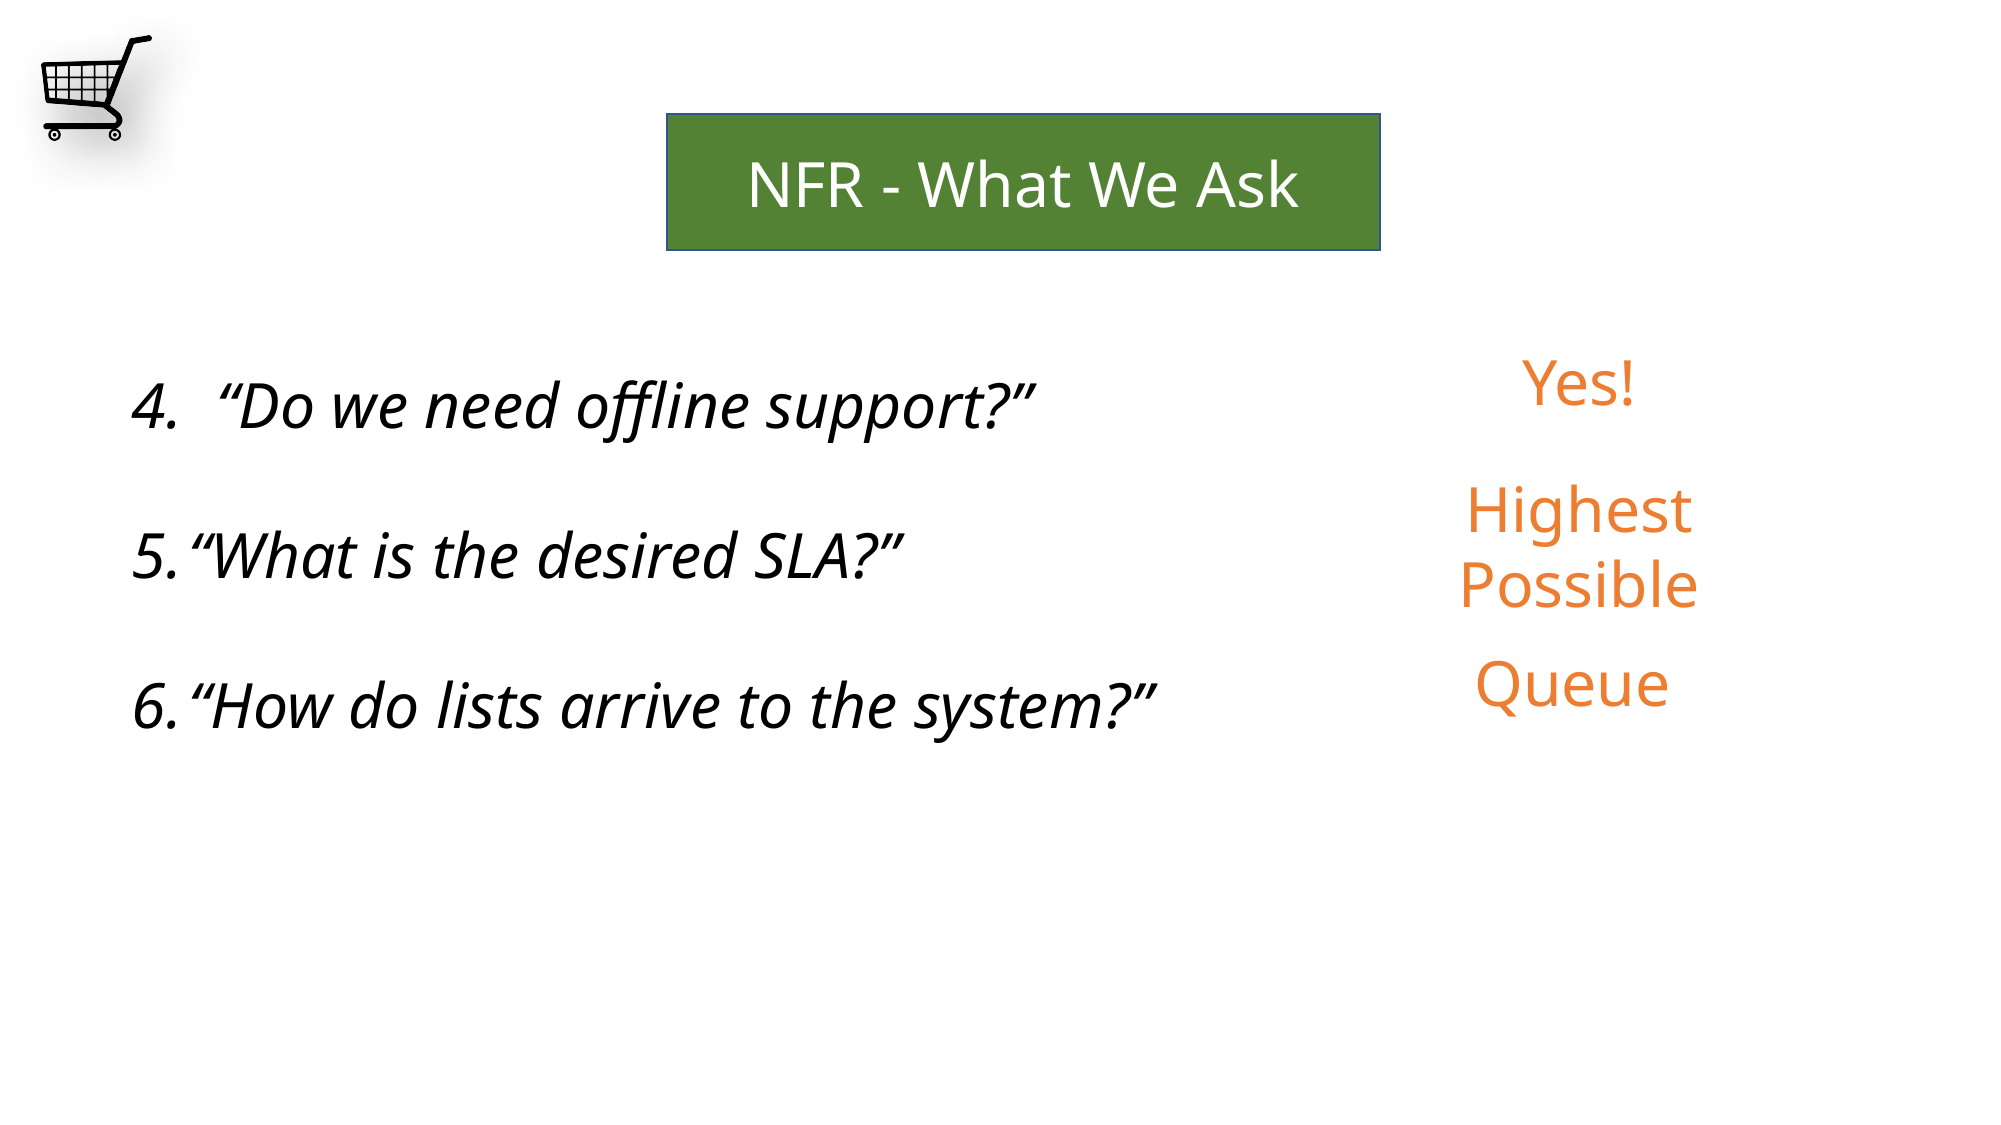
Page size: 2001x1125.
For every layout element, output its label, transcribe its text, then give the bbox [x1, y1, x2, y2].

text_box “Do we need offline support?” “What is the desired SLA?” “How do lists arrive to the system?” [117, 283, 1372, 749]
text_box Highest Possible [1323, 476, 1836, 614]
text_box NFR - What We Ask [666, 113, 1381, 251]
text_box Yes! [1323, 311, 1836, 449]
text_box Queue [1316, 612, 1829, 750]
picture [41, 35, 152, 141]
